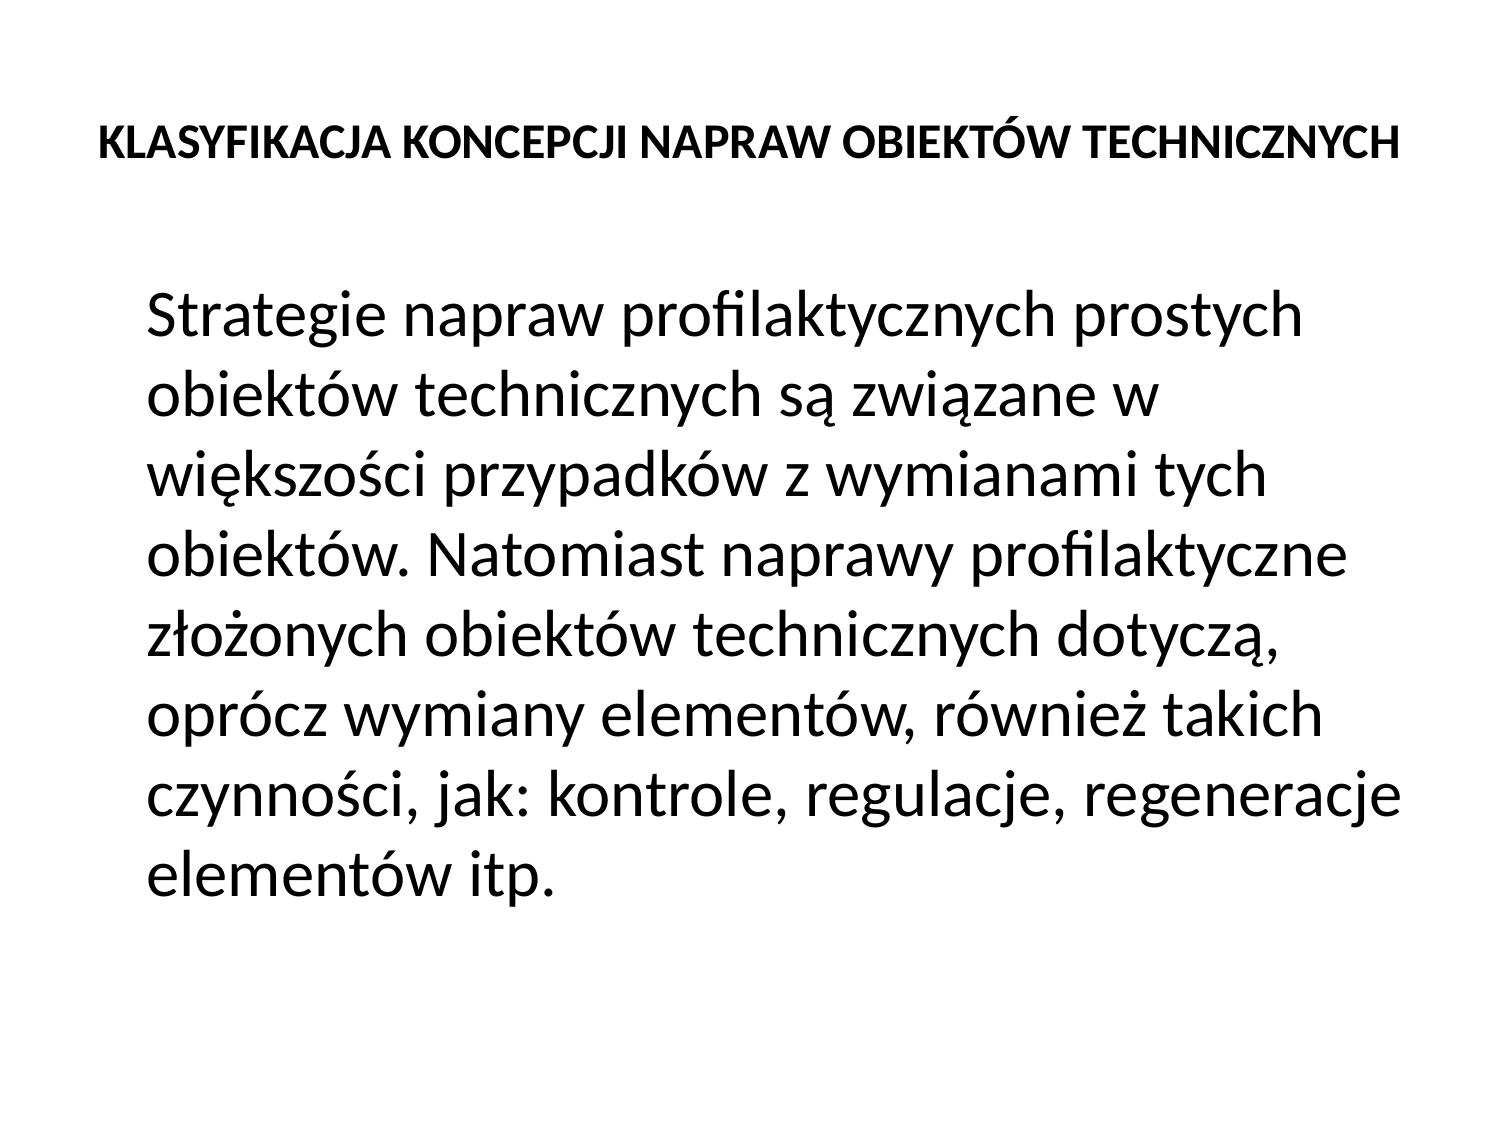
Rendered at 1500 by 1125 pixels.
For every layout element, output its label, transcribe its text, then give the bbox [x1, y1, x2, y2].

list Strategie napraw profilaktycznych prostych obiektów technicznych są związane w większości przypadków z wymianami tych obiektów. Natomiast naprawy profilaktyczne złożonych obiektów technicznych dotyczą, oprócz wymiany elementów, również takich czynności, jak: kontrole, regulacje, regeneracje elementów itp. [75, 262, 1425, 1005]
title KLASYFIKACJA KONCEPCJI NAPRAW OBIEKTÓW TECHNICZNYCH [75, 45, 1425, 233]
